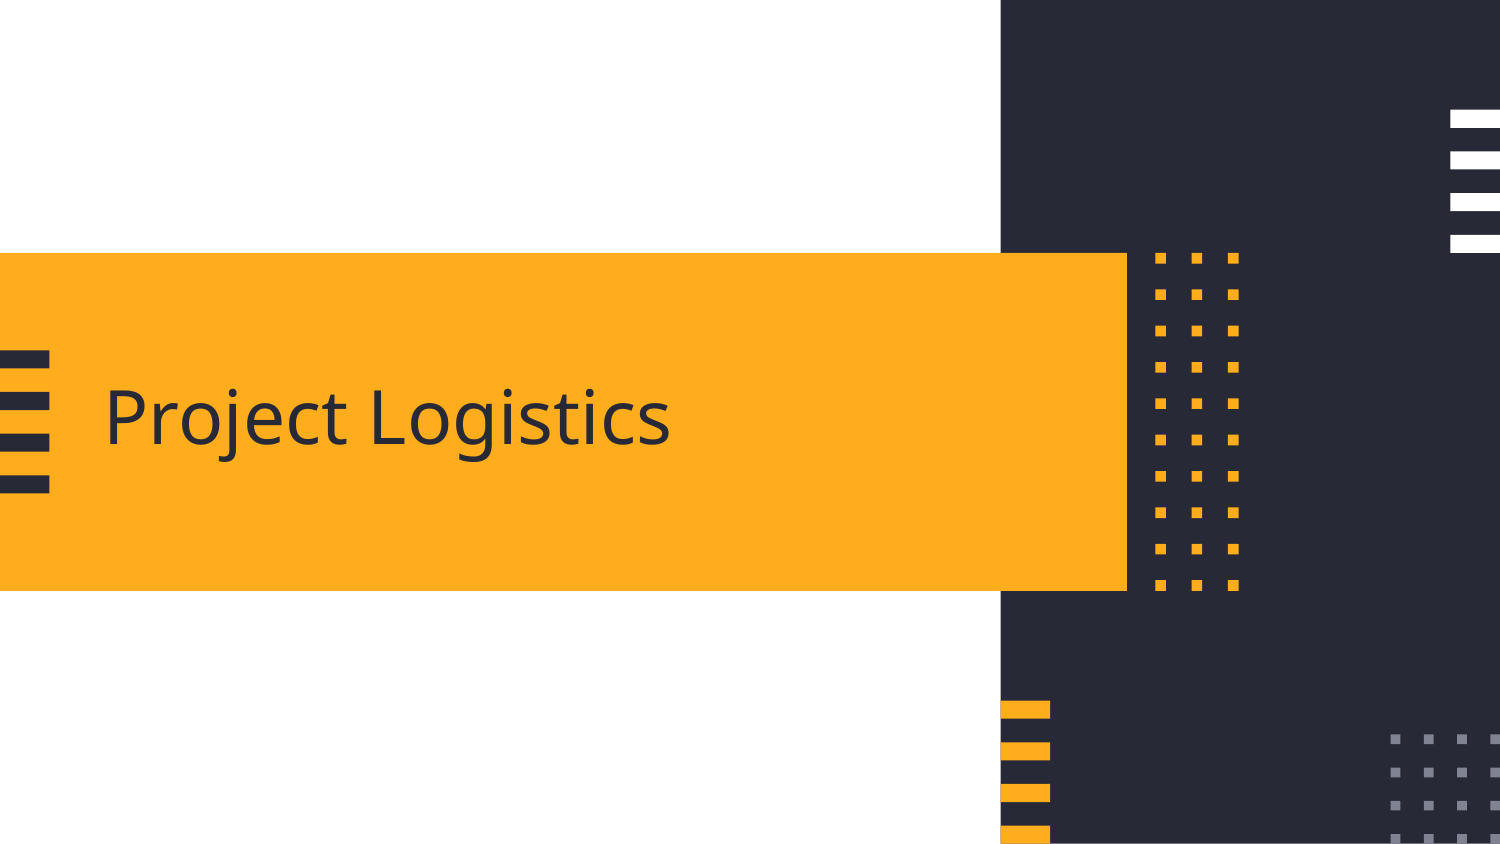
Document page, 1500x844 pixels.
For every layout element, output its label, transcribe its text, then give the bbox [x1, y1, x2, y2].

title Project Logistics [103, 382, 1006, 462]
